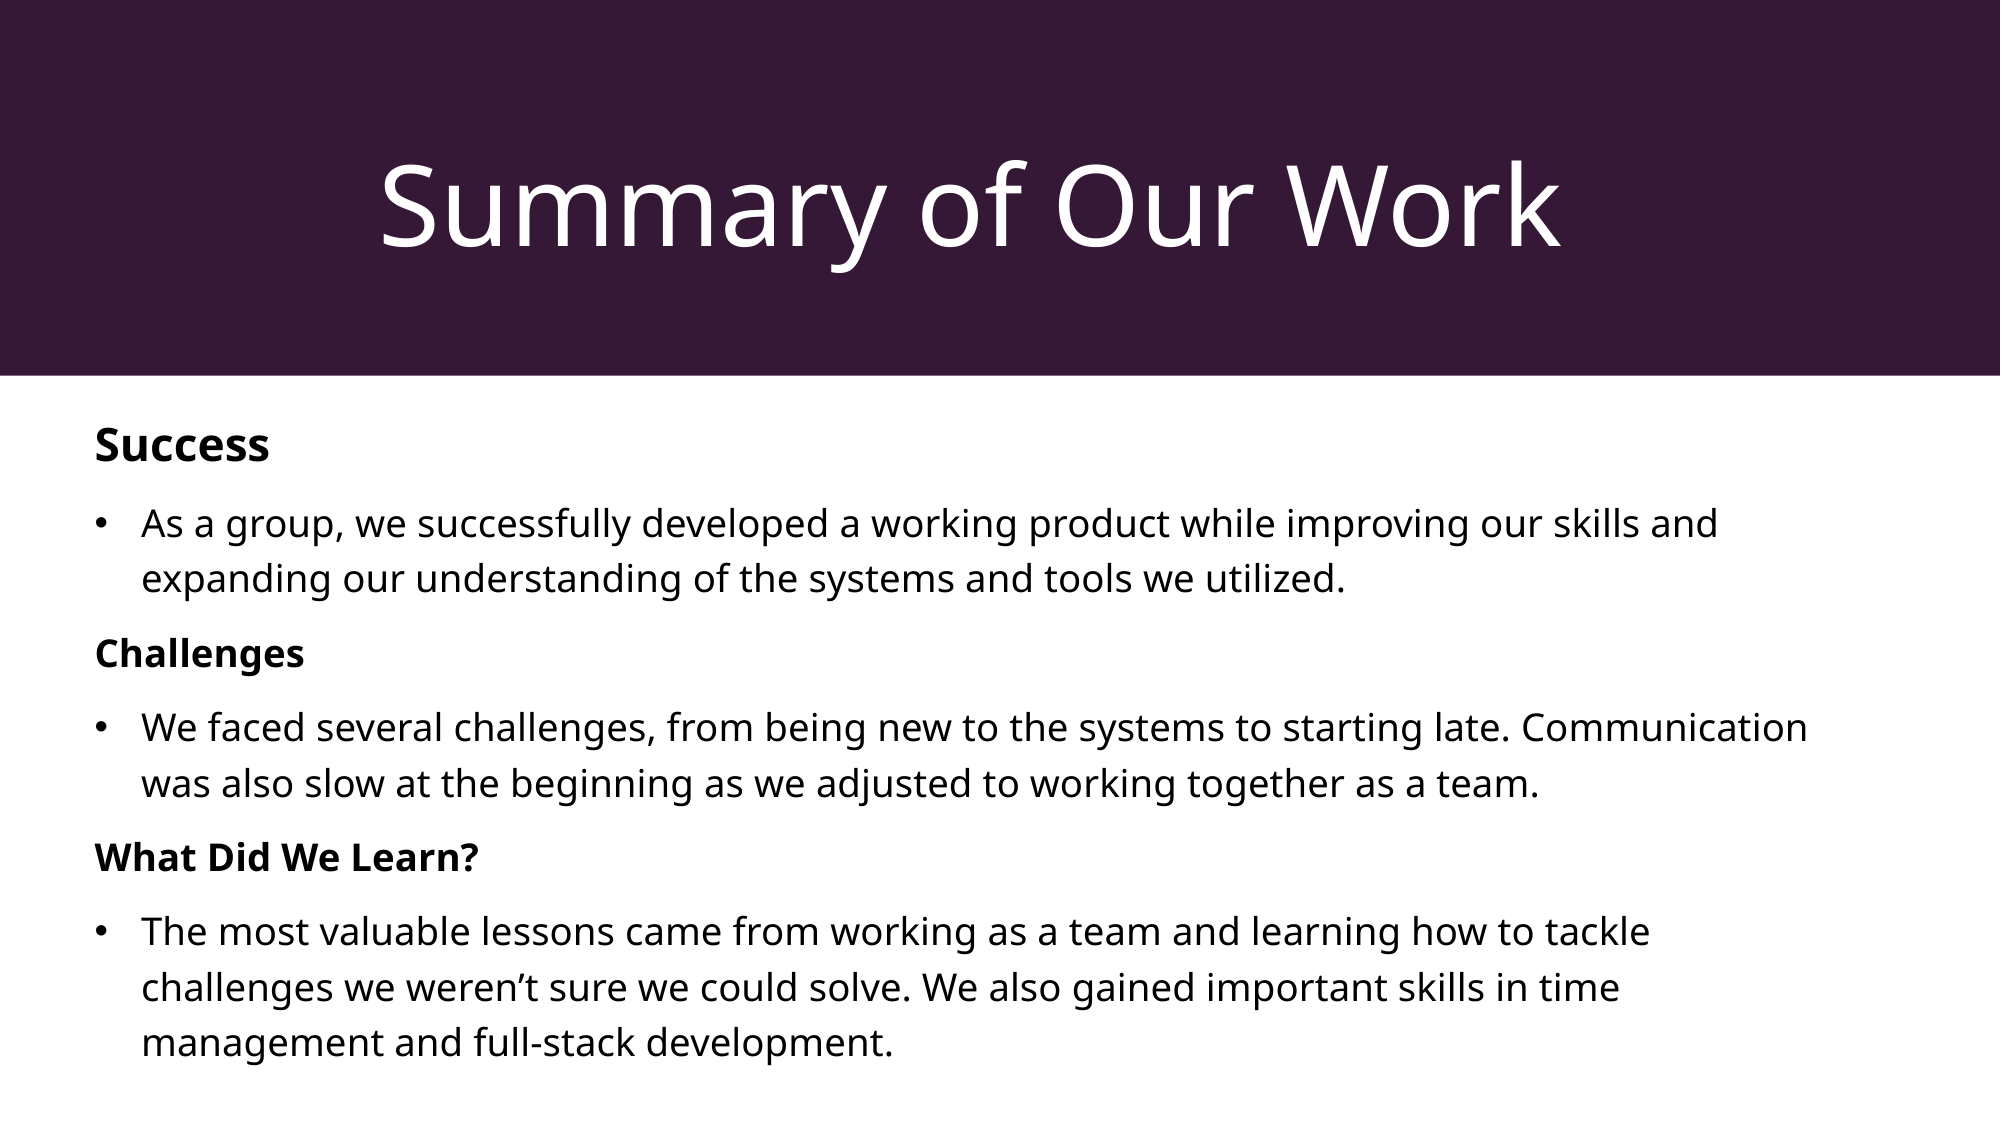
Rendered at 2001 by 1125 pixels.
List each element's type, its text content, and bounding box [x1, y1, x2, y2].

list Success As a group, we successfully developed a working product while improving our skills and expanding our understanding of the systems and tools we utilized. Challenges We faced several challenges, from being new to the systems to starting late. Communication was also slow at the beginning as we adjusted to working together as a team. What Did We Learn? The most valuable lessons came from working as a team and learning how to tackle challenges we weren’t sure we could solve. We also gained important skills in time management and full-stack development. [79, 397, 1863, 1080]
title Summary of Our Work [79, 0, 1863, 277]
